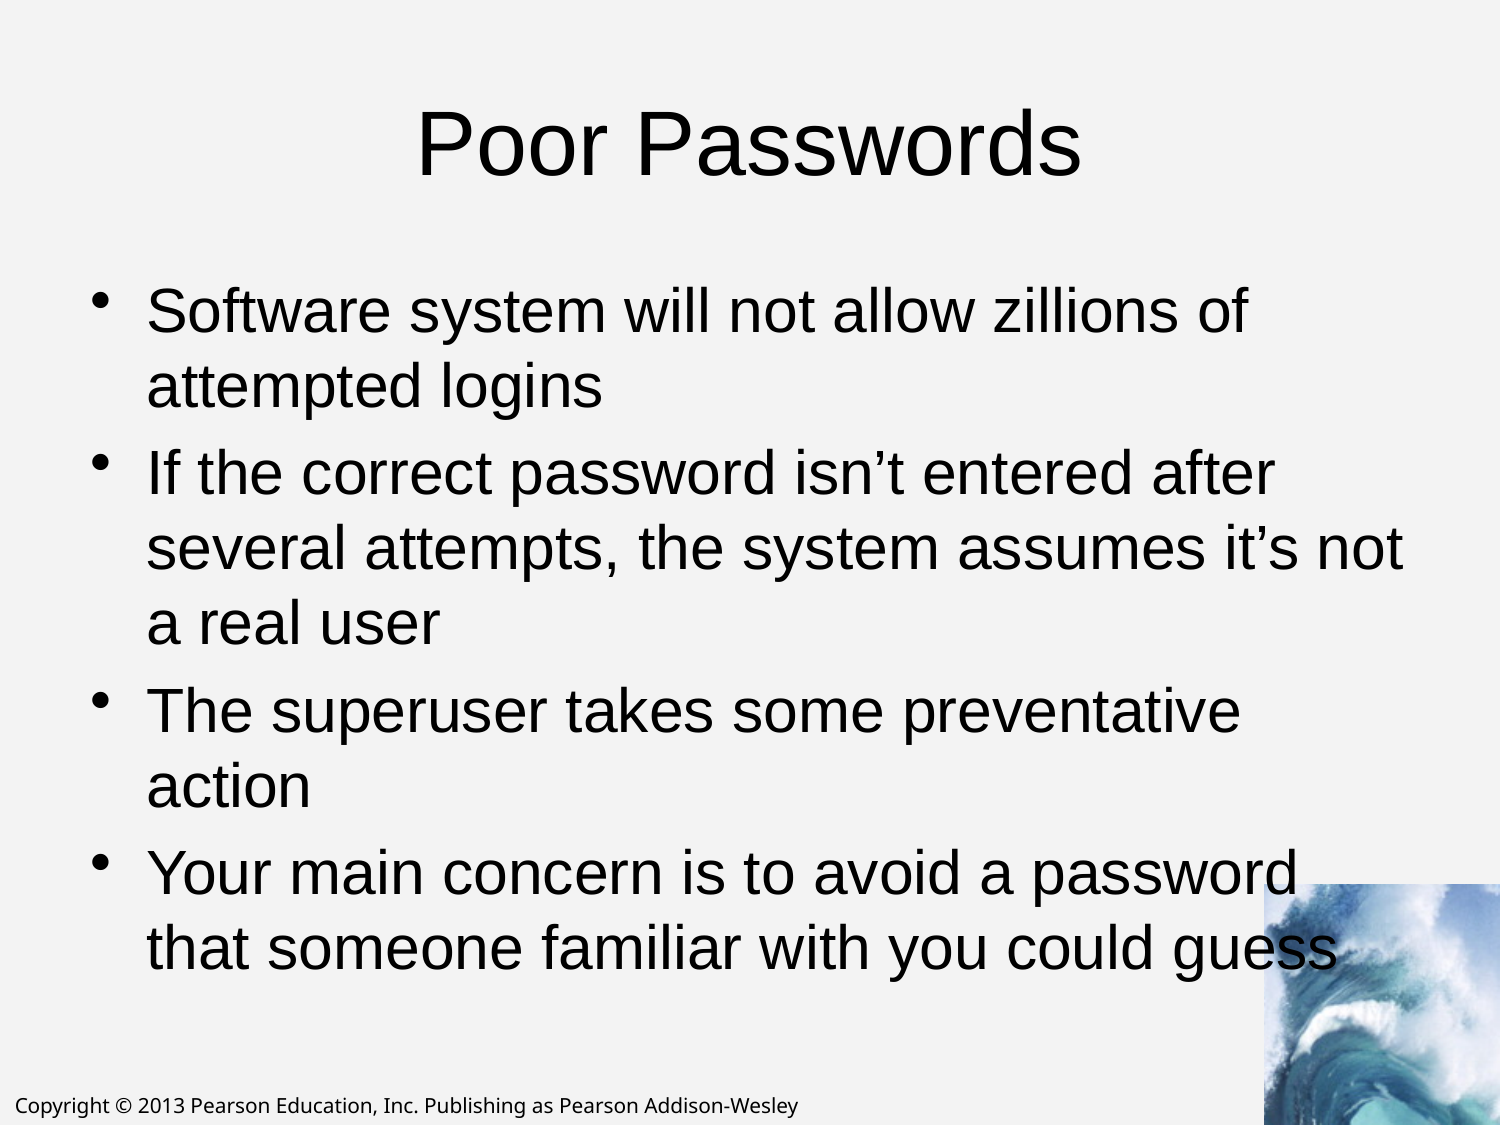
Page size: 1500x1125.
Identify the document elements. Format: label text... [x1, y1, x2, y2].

picture [1264, 884, 1500, 1125]
list Software system will not allow zillions of attempted logins If the correct password isn’t entered after several attempts, the system assumes it’s not a real user The superuser takes some preventative action Your main concern is to avoid a password that someone familiar with you could guess [74, 262, 1426, 1006]
title Poor Passwords [74, 44, 1426, 233]
